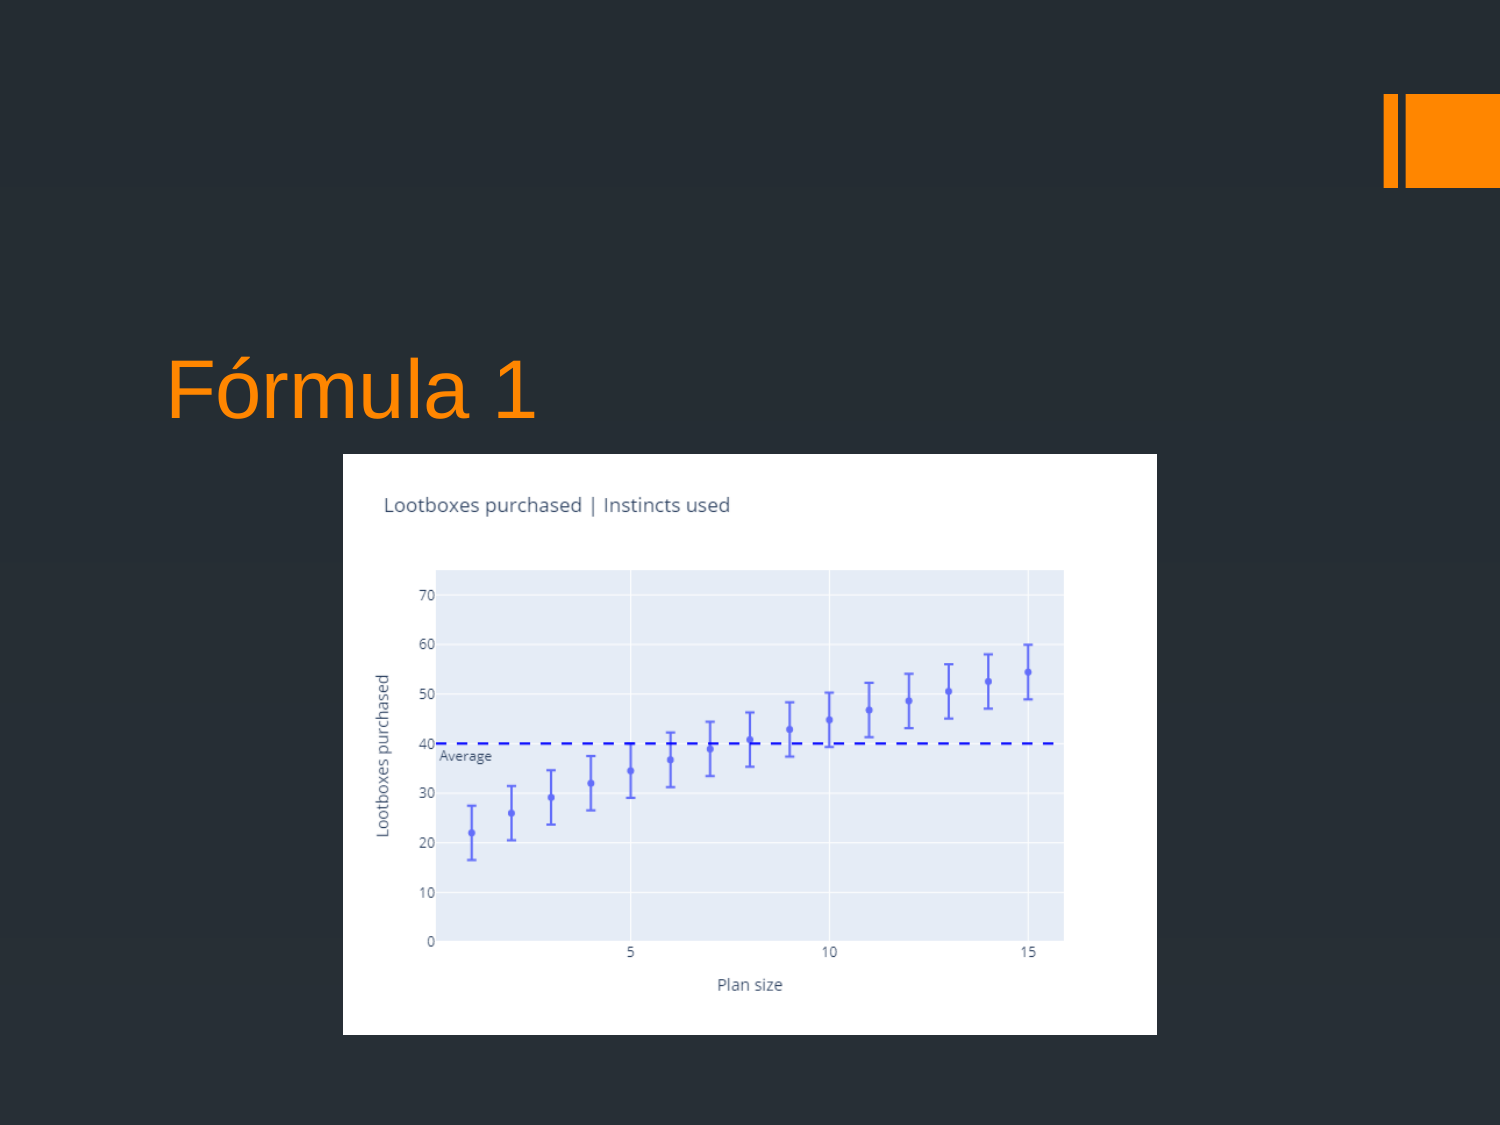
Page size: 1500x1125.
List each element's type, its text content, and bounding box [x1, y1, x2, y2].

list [343, 453, 1157, 1036]
title Fórmula 1 [150, 253, 1350, 443]
